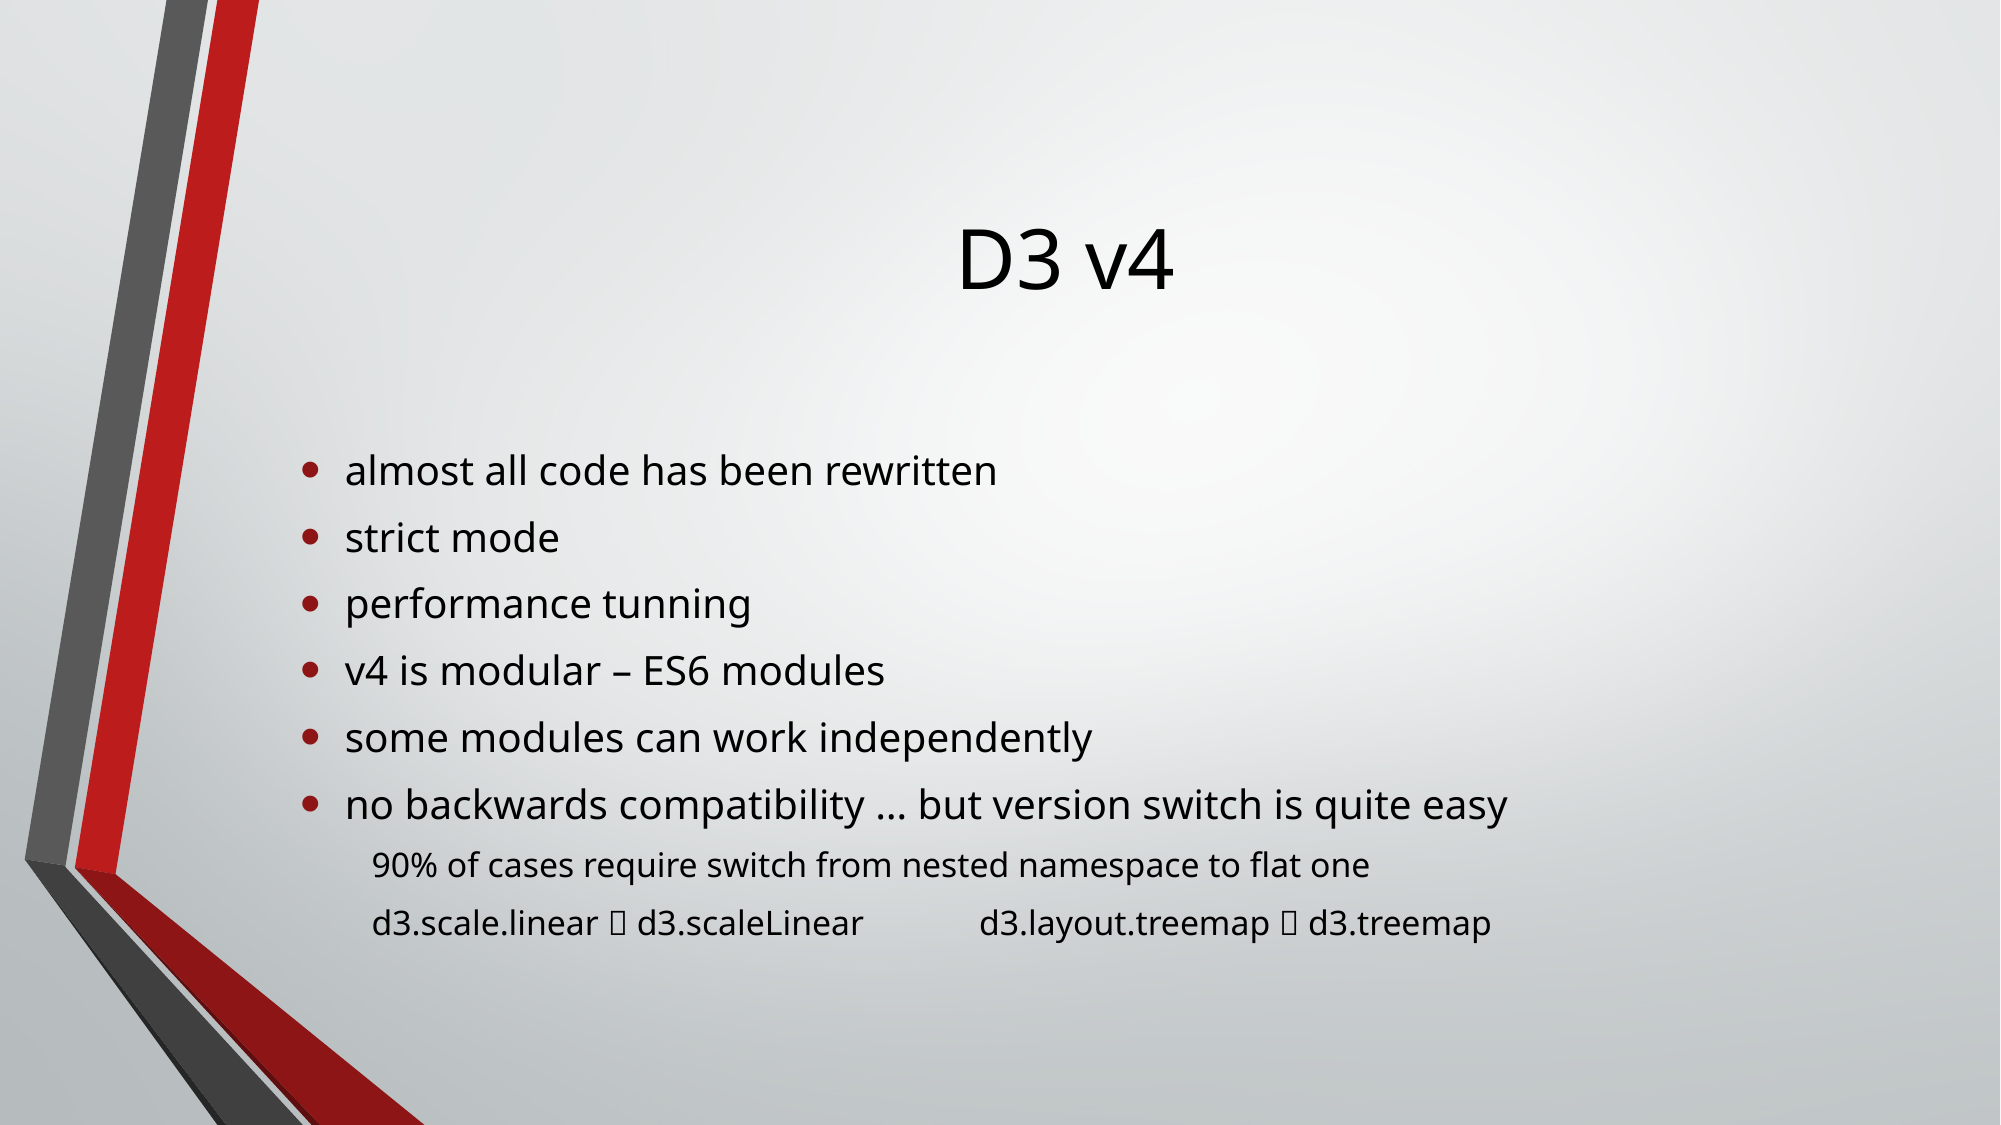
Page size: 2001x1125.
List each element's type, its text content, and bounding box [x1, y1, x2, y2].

title D3 v4 [243, 112, 1887, 400]
list almost all code has been rewritten strict mode performance tunning v4 is modular – ES6 modules some modules can work independently no backwards compatibility … but version switch is quite easy 90% of cases require switch from nested namespace to flat one d3.scale.linear  d3.scaleLinear d3.layout.treemap  d3.treemap [285, 437, 1929, 950]
